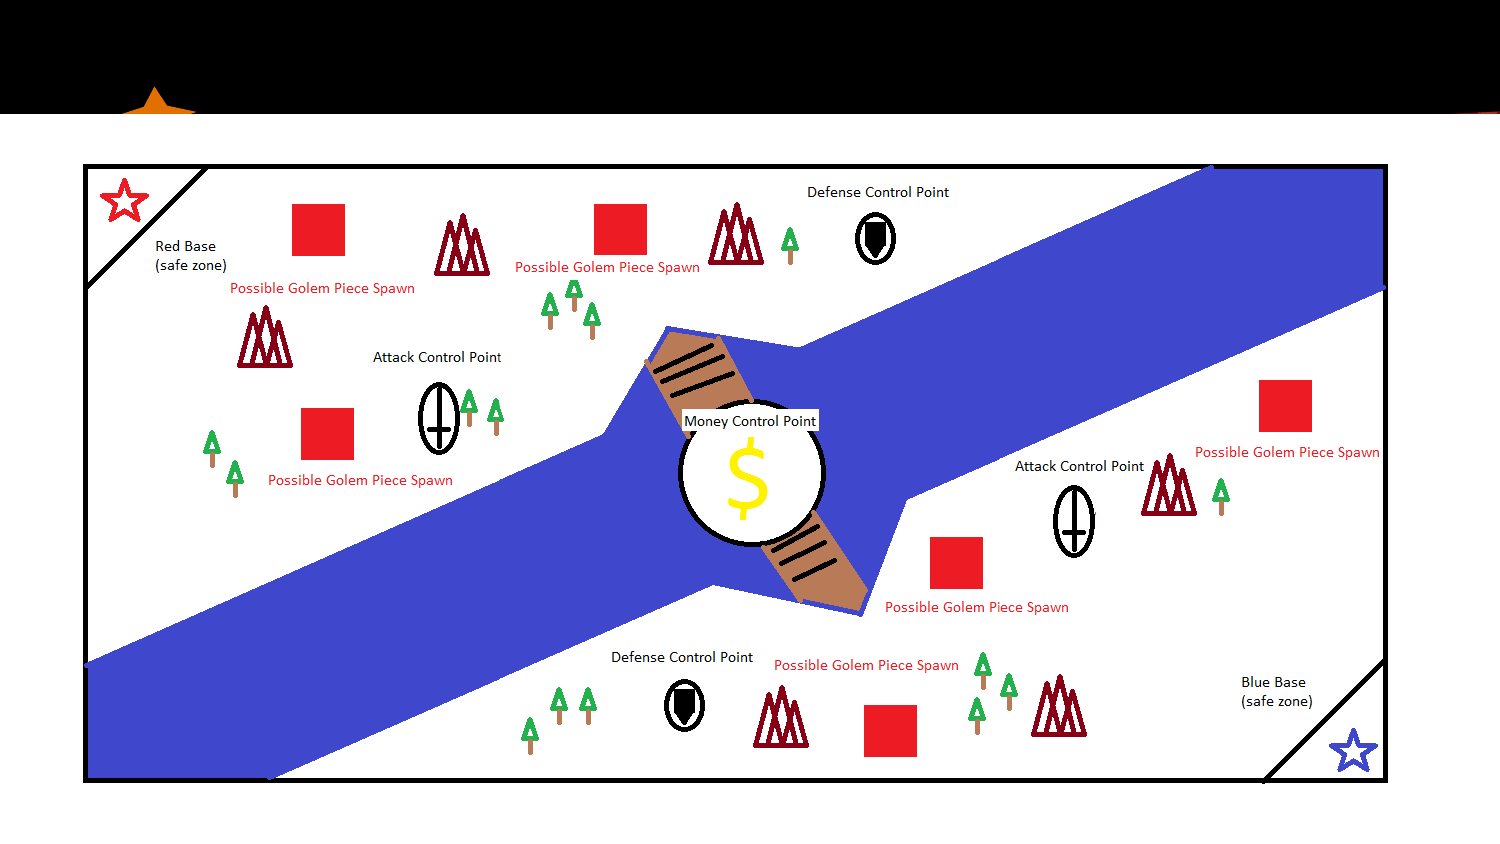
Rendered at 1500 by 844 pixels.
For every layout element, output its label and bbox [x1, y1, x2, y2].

picture [0, 113, 1500, 844]
